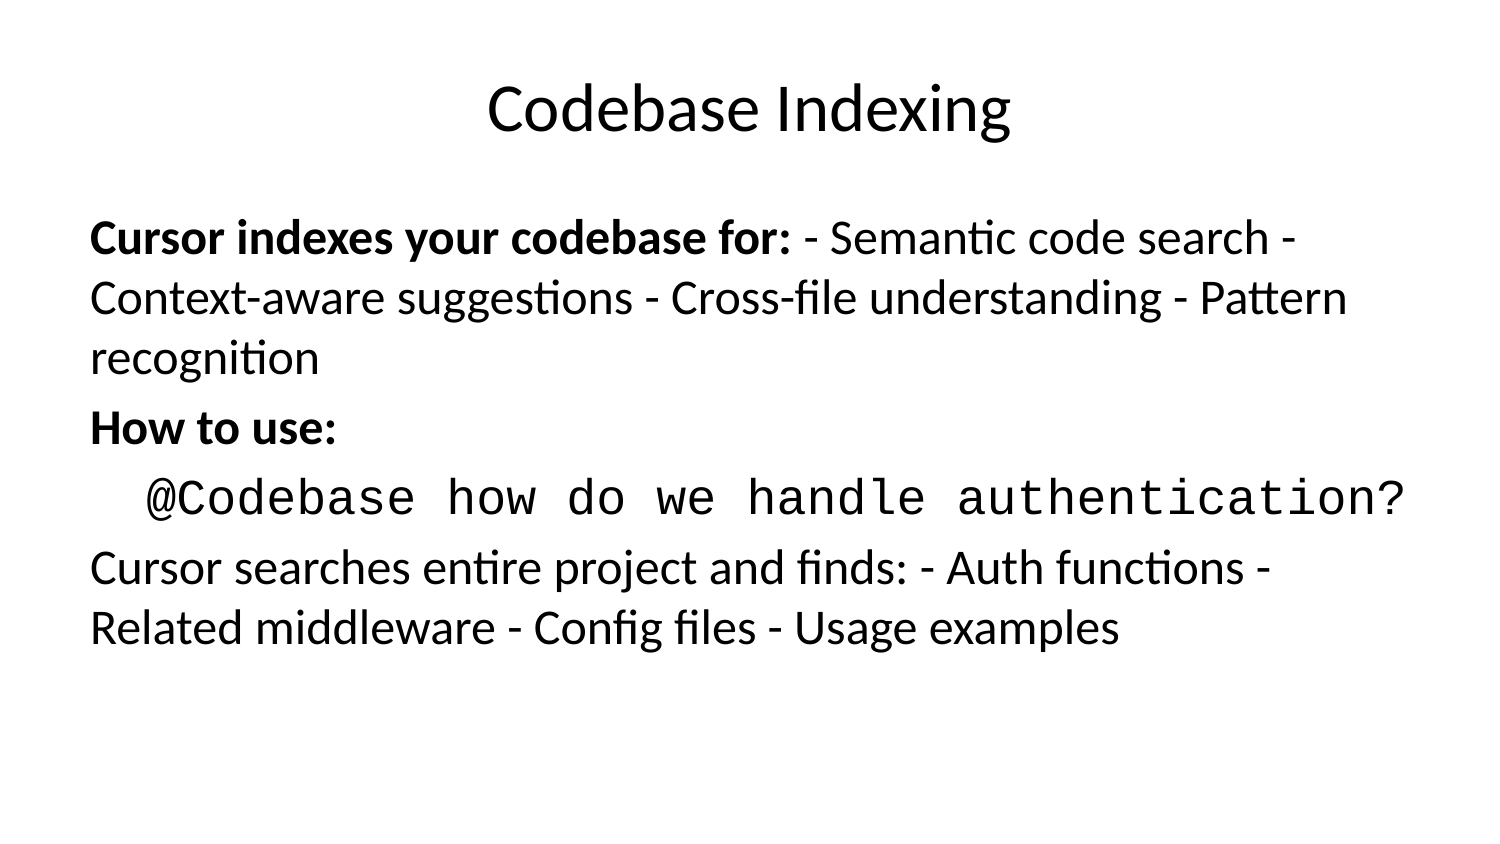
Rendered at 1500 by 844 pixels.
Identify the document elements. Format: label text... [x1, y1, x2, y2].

list Cursor indexes your codebase for: - Semantic code search - Context-aware suggestions - Cross-file understanding - Pattern recognition How to use: @Codebase how do we handle authentication? Cursor searches entire project and finds: - Auth functions - Related middleware - Config files - Usage examples [75, 196, 1425, 754]
title Codebase Indexing [75, 33, 1425, 175]
